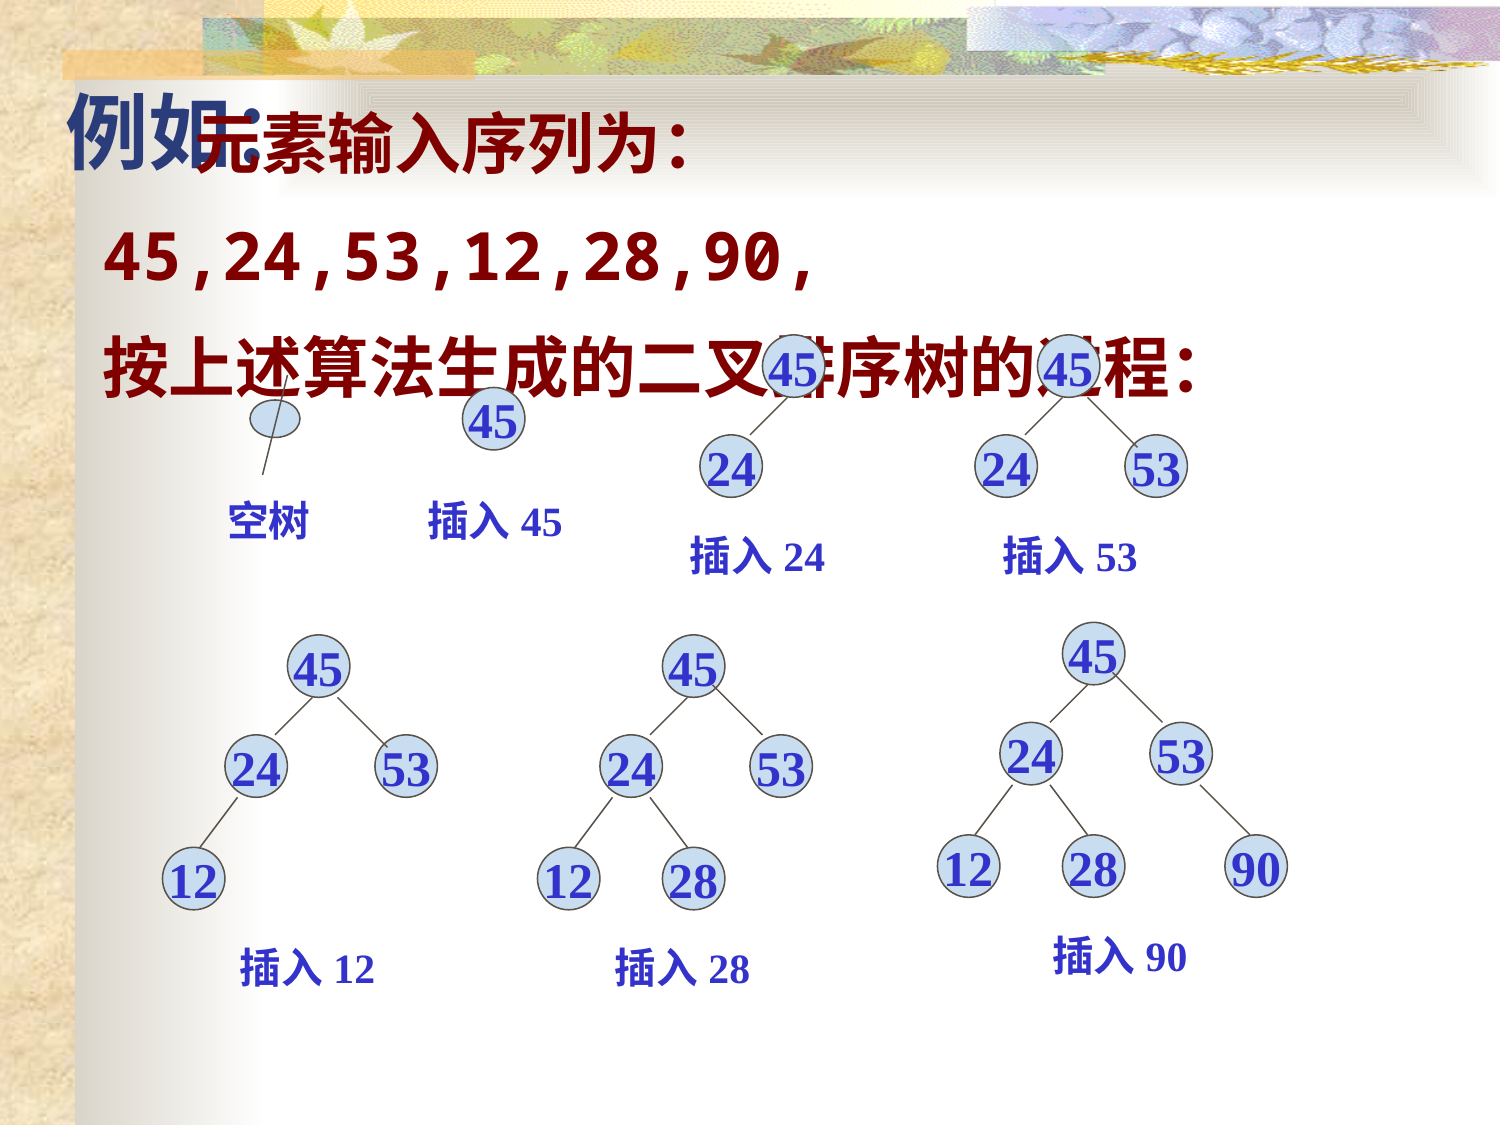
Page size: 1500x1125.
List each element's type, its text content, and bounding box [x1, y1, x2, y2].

title 例如： [49, 49, 337, 188]
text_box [162, 634, 438, 1001]
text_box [937, 622, 1288, 988]
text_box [412, 387, 588, 553]
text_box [212, 374, 338, 553]
text_box 元素输入序列为：45,24,53,12,28,90, 按上述算法生成的二叉排序树的过程： [87, 62, 1450, 413]
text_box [537, 634, 813, 1001]
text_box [674, 334, 851, 588]
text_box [974, 334, 1188, 588]
picture [0, 0, 1500, 1125]
